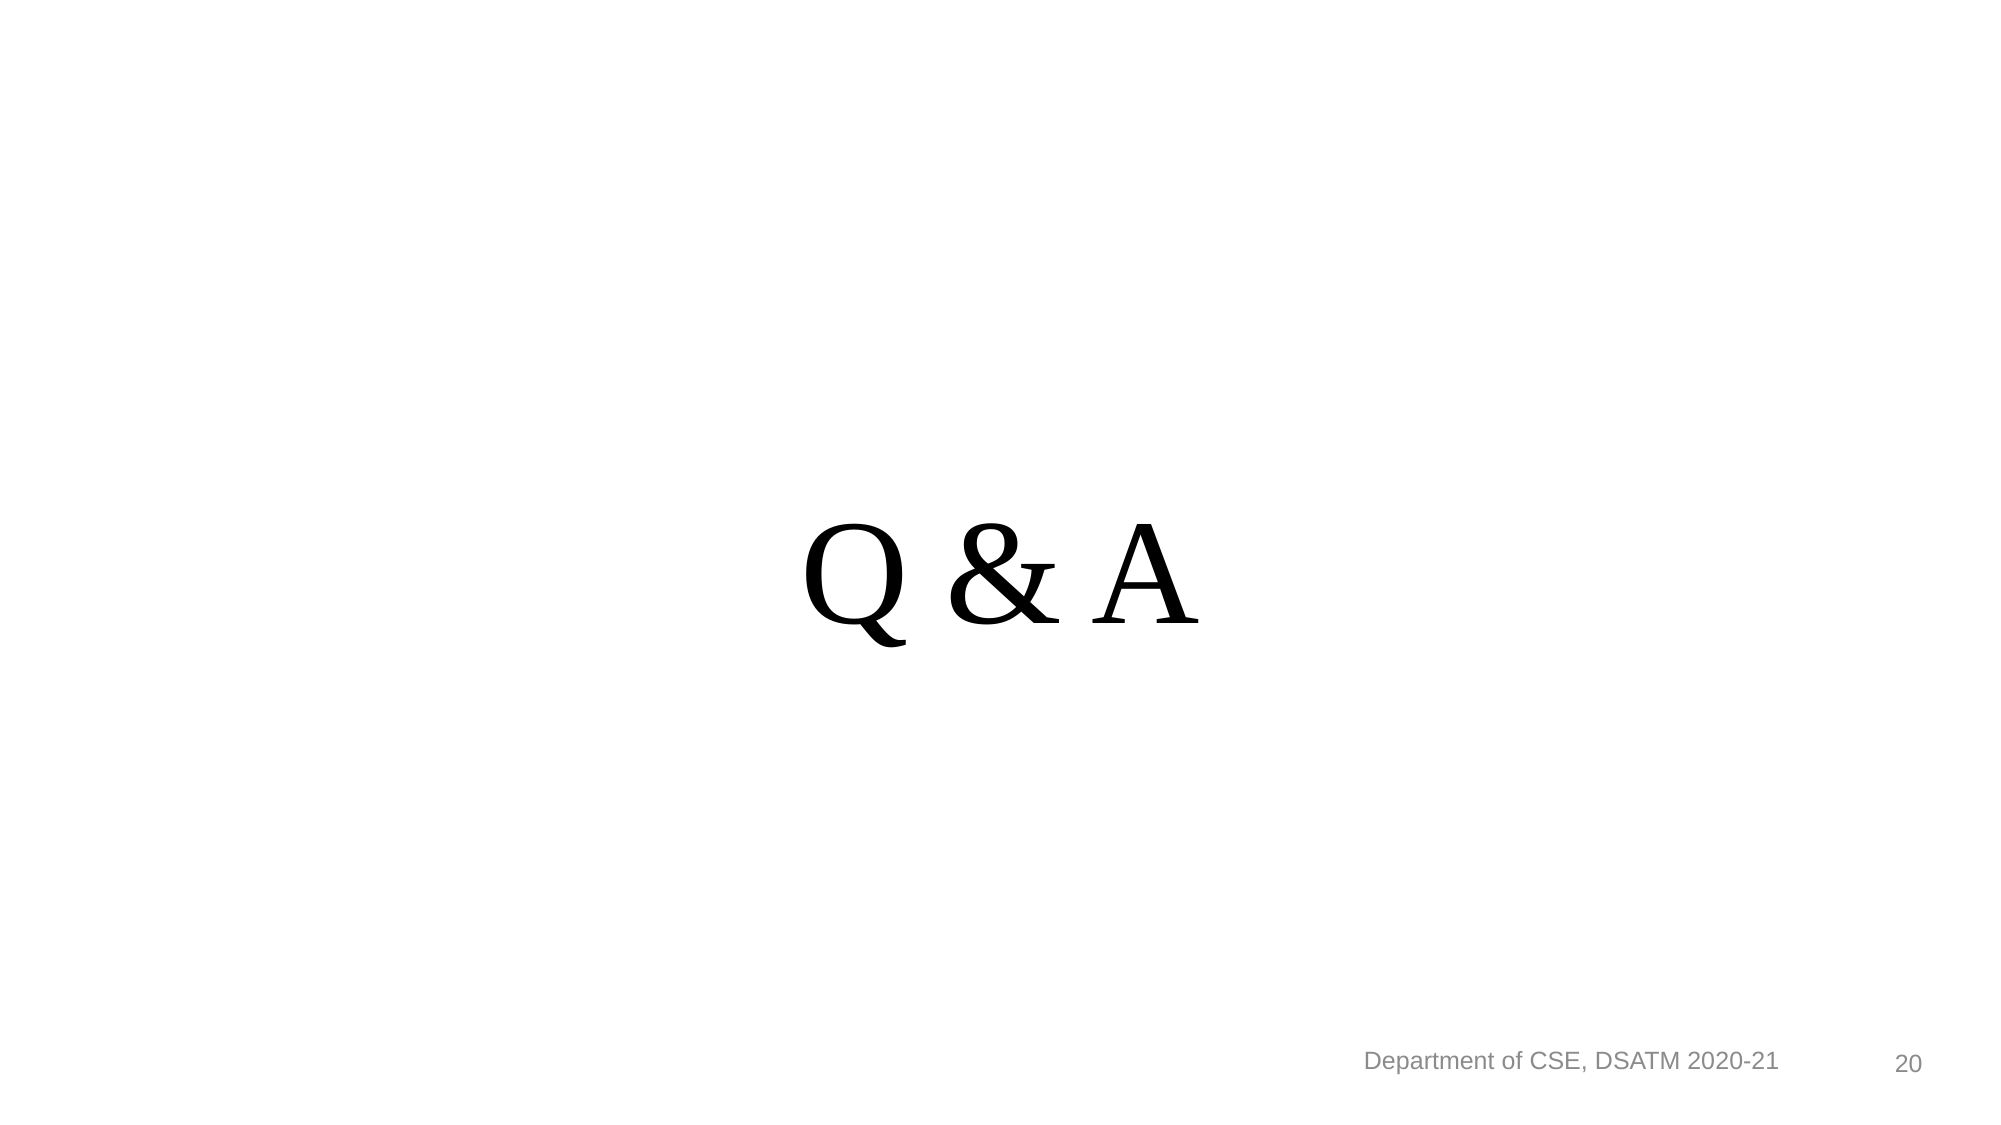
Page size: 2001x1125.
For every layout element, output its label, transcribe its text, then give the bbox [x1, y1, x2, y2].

list Q & A [99, 262, 1900, 1005]
slide_number 20 [1837, 1024, 1938, 1100]
footer Department of CSE, DSATM 2020-21 [928, 1022, 1796, 1098]
